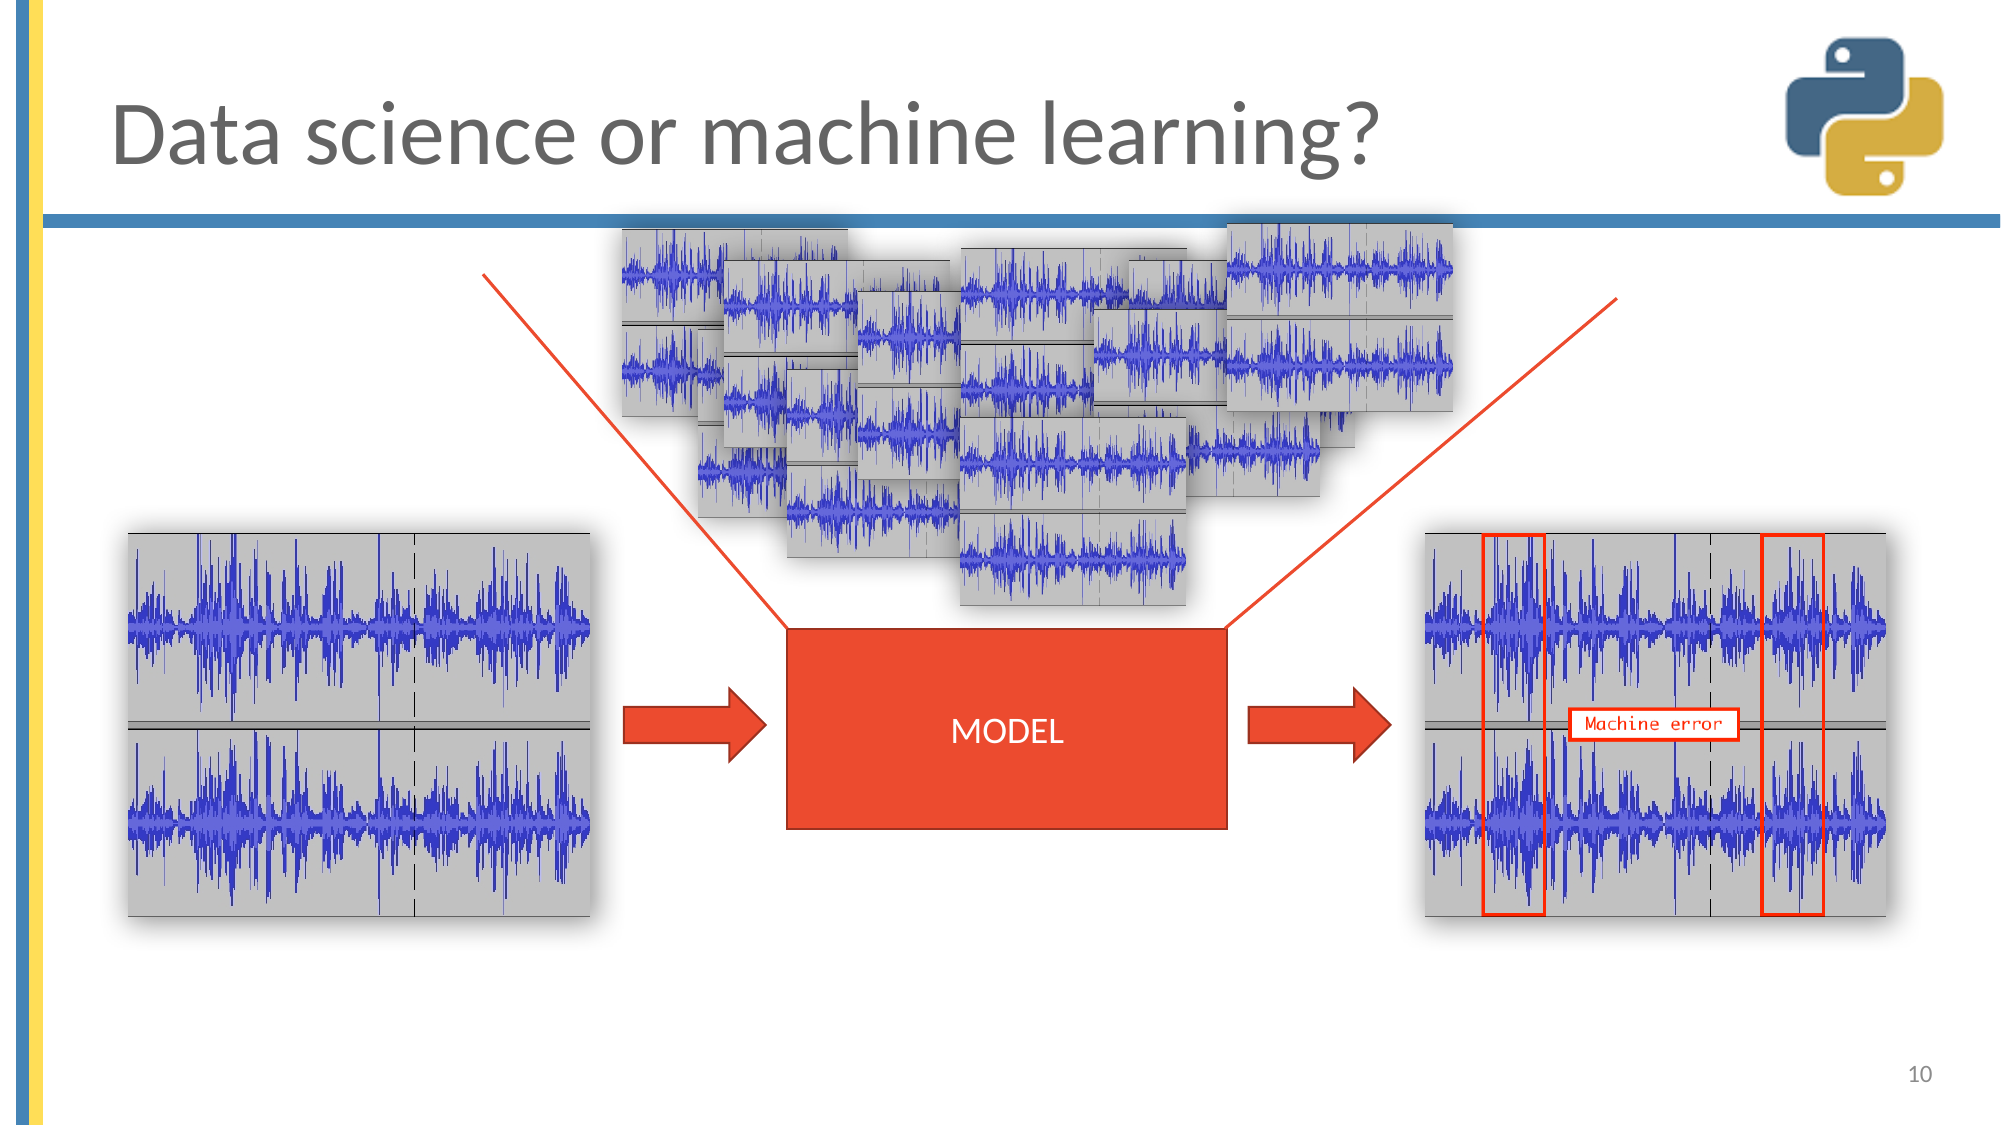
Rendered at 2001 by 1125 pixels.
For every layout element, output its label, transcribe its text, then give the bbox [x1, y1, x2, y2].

picture [622, 223, 1453, 606]
picture [1747, 18, 1987, 205]
text_box MODEL [786, 628, 1228, 830]
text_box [482, 274, 788, 629]
title Data science or machine learning? [95, 59, 1863, 211]
text_box [622, 686, 768, 764]
picture [1425, 533, 1886, 917]
slide_number 10 [1497, 1042, 1948, 1103]
text_box [1247, 686, 1392, 764]
picture [128, 533, 590, 917]
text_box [1224, 298, 1617, 629]
